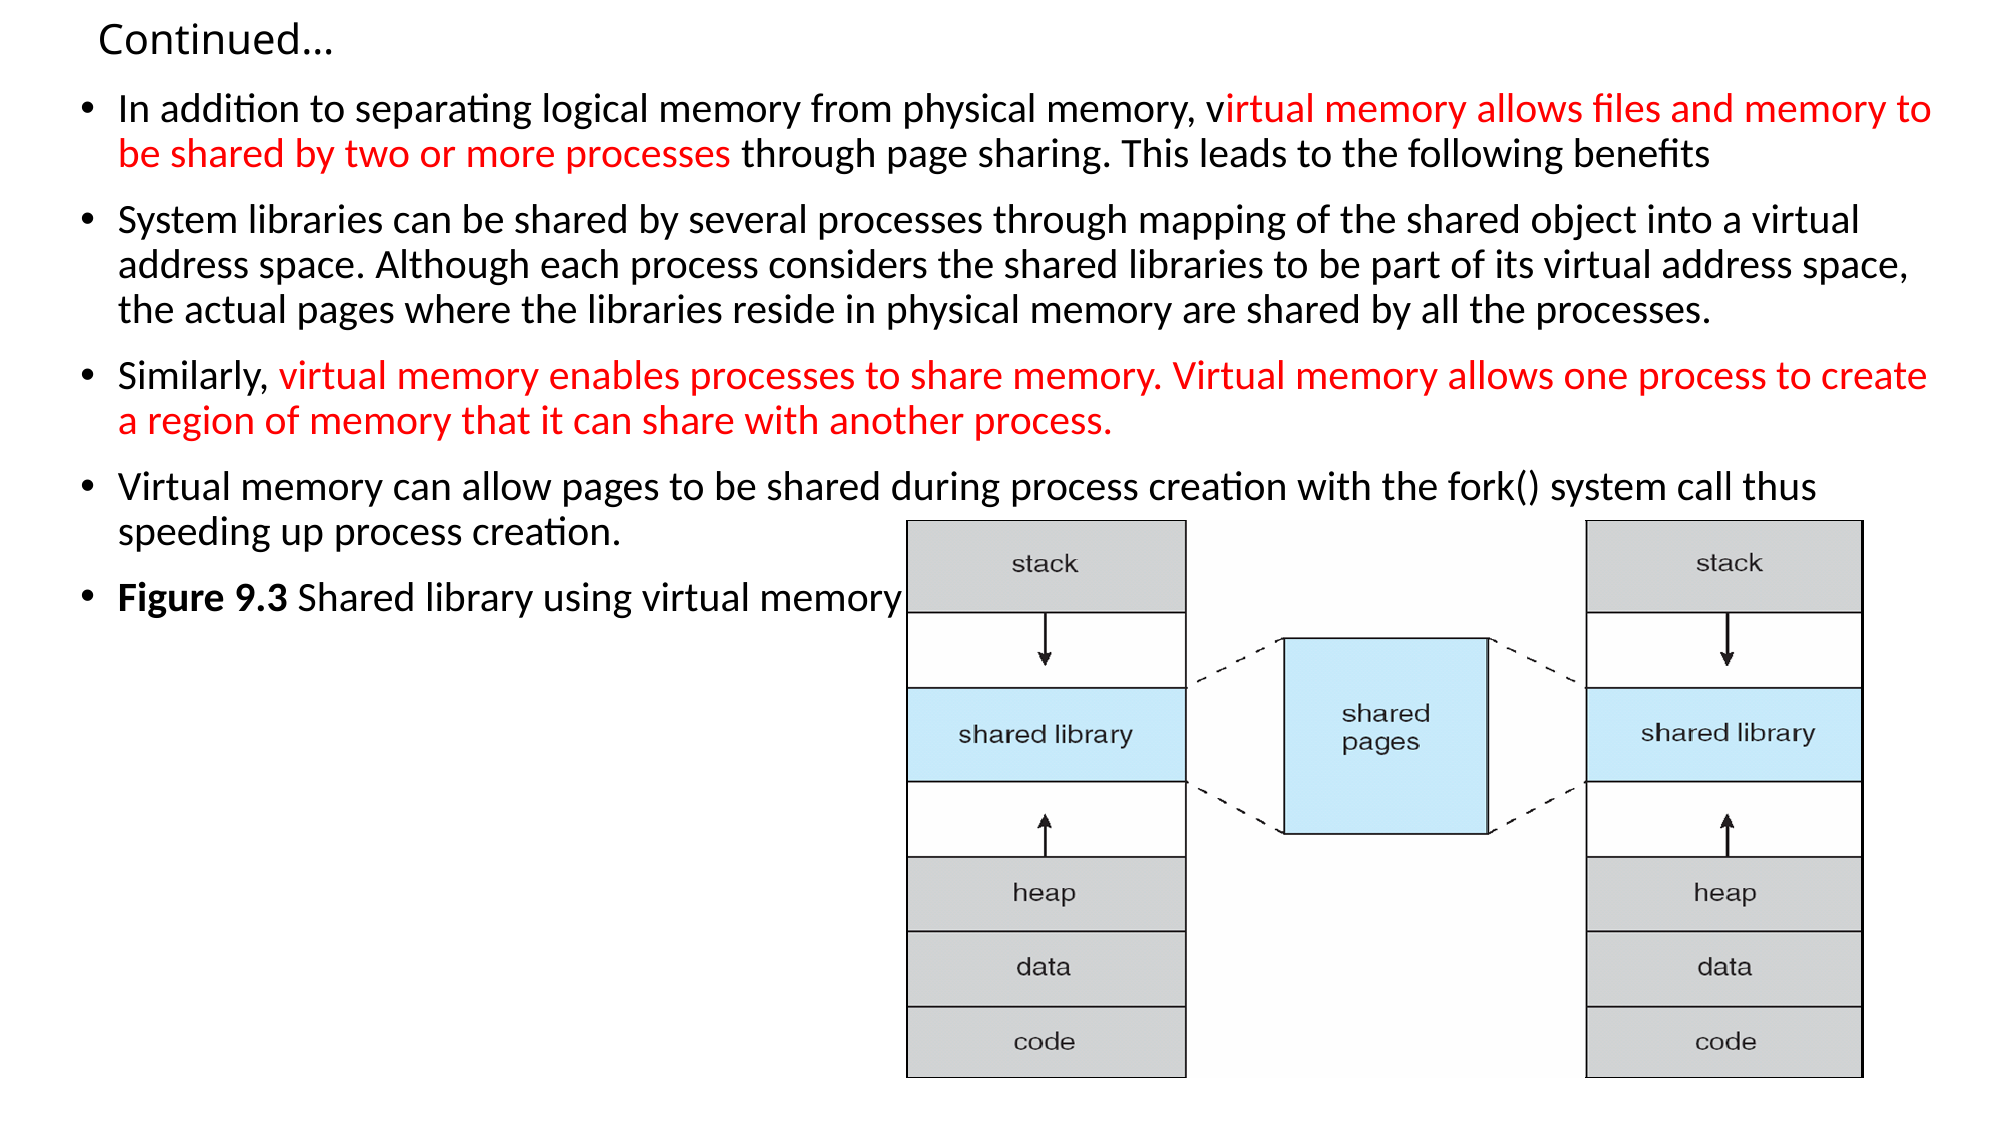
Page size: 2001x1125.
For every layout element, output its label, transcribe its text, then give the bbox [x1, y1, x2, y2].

list In addition to separating logical memory from physical memory, virtual memory allows files and memory to be shared by two or more processes through page sharing. This leads to the following benefits System libraries can be shared by several processes through mapping of the shared object into a virtual address space. Although each process considers the shared libraries to be part of its virtual address space, the actual pages where the libraries reside in physical memory are shared by all the processes. Similarly, virtual memory enables processes to share memory. Virtual memory allows one process to create a region of memory that it can share with another process. Virtual memory can allow pages to be shared during process creation with the fork() system call thus speeding up process creation. Figure 9.3 Shared library using virtual memory [65, 79, 1963, 1103]
title Continued… [82, 0, 1808, 79]
picture [906, 520, 1864, 1078]
